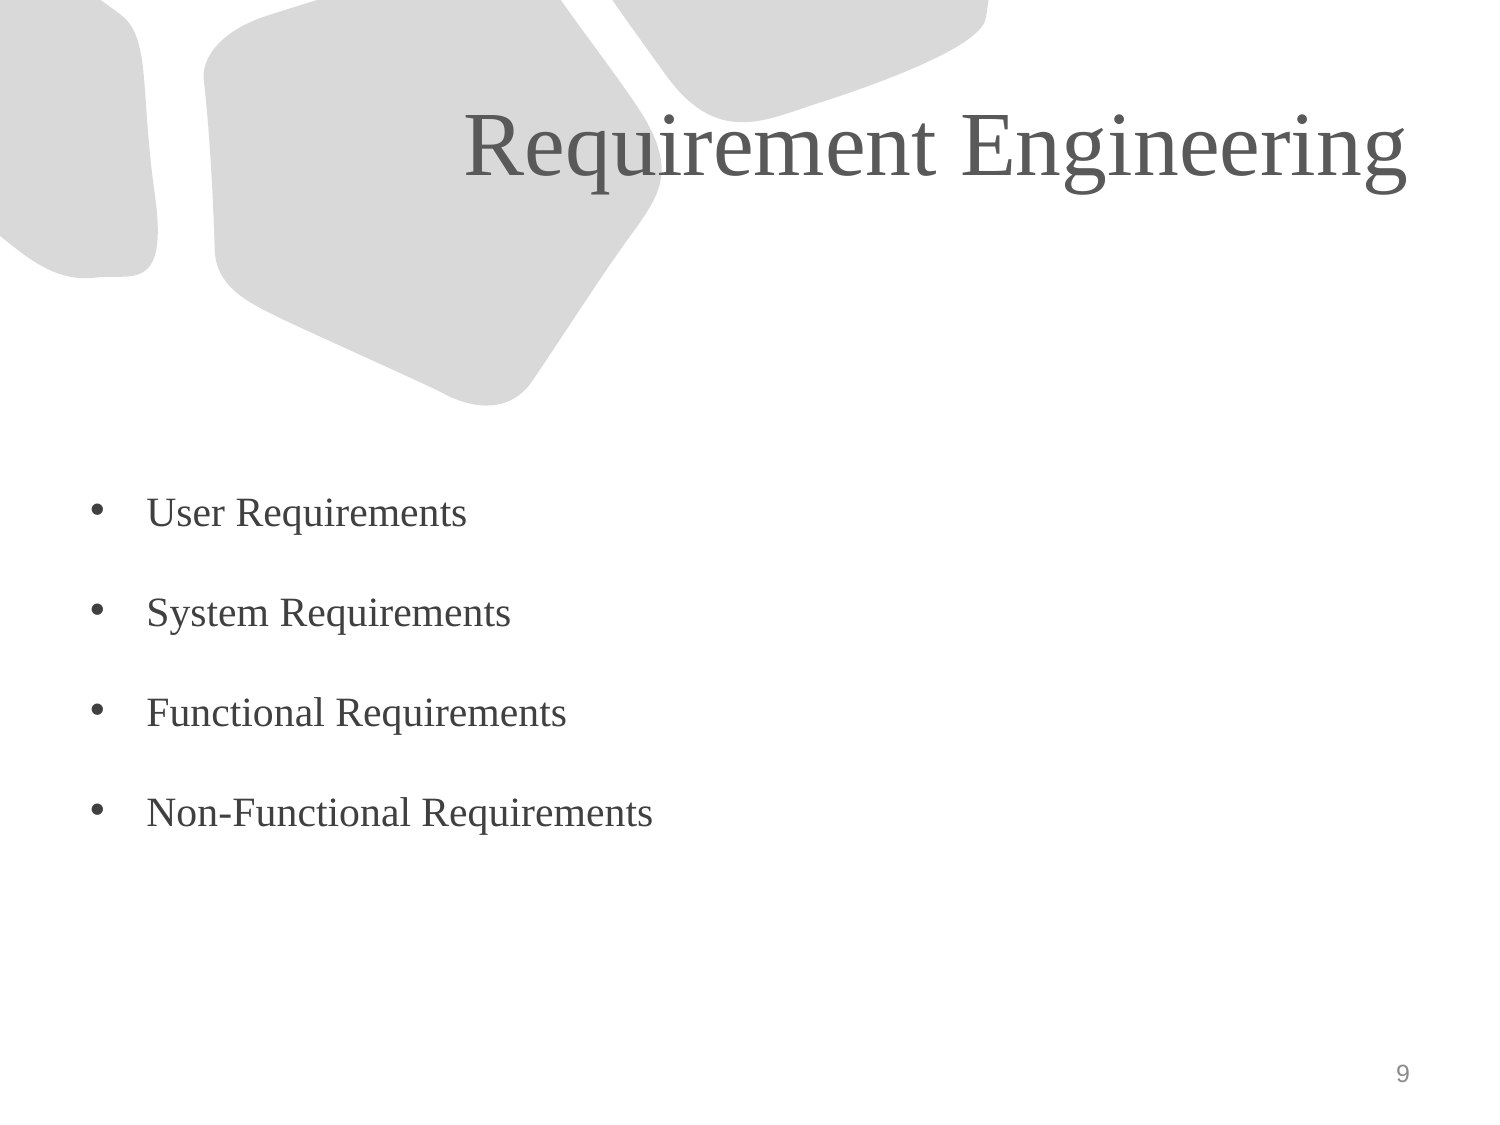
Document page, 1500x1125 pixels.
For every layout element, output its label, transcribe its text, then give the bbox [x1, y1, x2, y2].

list User Requirements System Requirements Functional Requirements Non-Functional Requirements [75, 427, 1425, 1005]
slide_number 9 [1074, 1042, 1425, 1103]
title Requirement Engineering [75, 45, 1425, 233]
